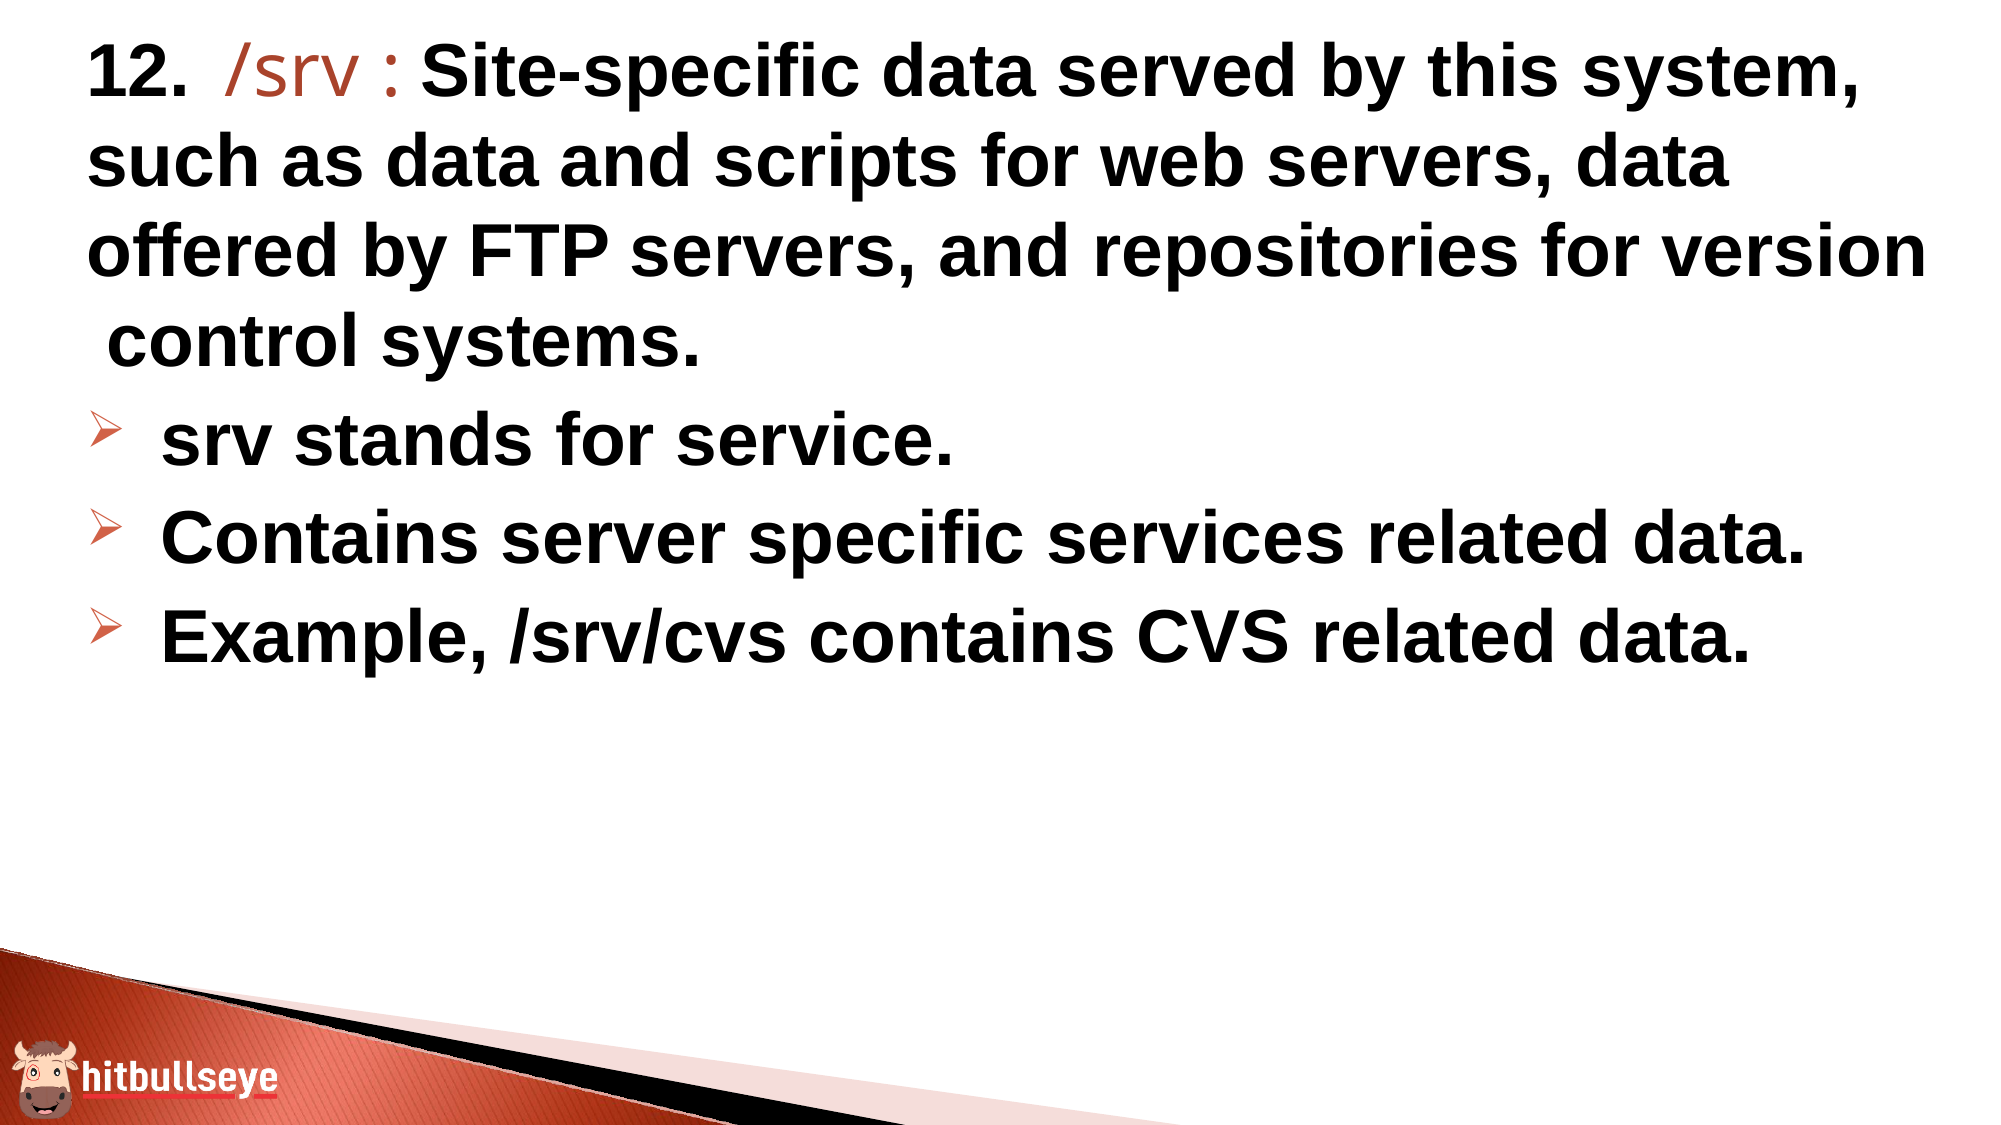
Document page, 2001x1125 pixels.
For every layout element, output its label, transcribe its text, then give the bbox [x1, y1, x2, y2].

picture [0, 948, 743, 1125]
text_box 12. /srv : Site-specific data served by this system, such as data and scripts for web servers, data offered by FTP servers, and repositories for version control systems. srv stands for service. Contains server specific services related data. Example, /srv/cvs contains CVS related data. [84, 20, 1933, 677]
